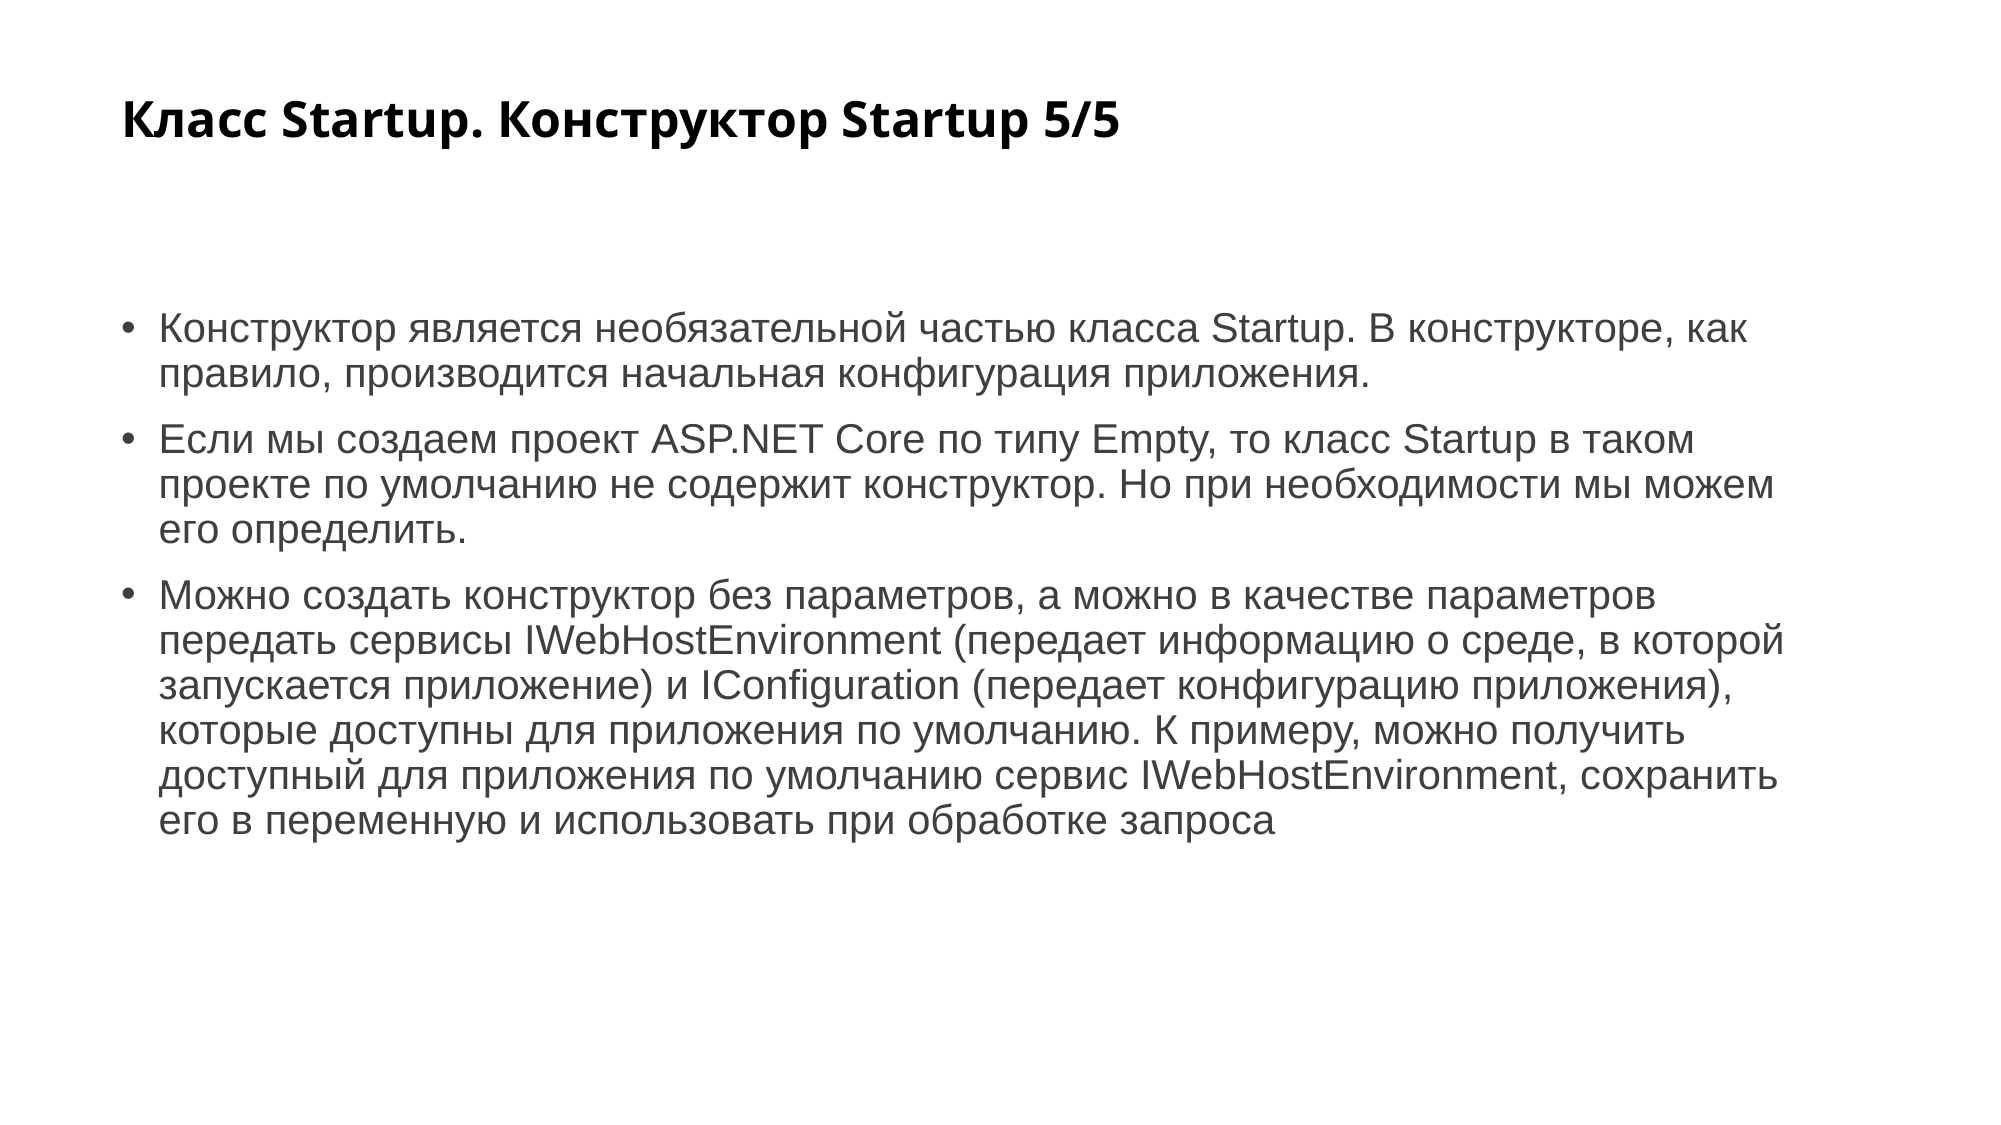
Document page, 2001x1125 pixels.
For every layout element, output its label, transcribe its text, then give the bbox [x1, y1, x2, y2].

list Конструктор является необязательной частью класса Startup. В конструкторе, как правило, производится начальная конфигурация приложения. Если мы создаем проект ASP.NET Core по типу Empty, то класс Startup в таком проекте по умолчанию не содержит конструктор. Но при необходимости мы можем его определить. Можно создать конструктор без параметров, а можно в качестве параметров передать сервисы IWebHostEnvironment (передает информацию о среде, в которой запускается приложение) и IConfiguration (передает конфигурацию приложения), которые доступны для приложения по умолчанию. К примеру, можно получить доступный для приложения по умолчанию сервис IWebHostEnvironment, сохранить его в переменную и использовать при обработке запроса [106, 299, 1832, 1014]
title Класс Startup. Конструктор Startup 5/5 [106, 42, 1832, 260]
